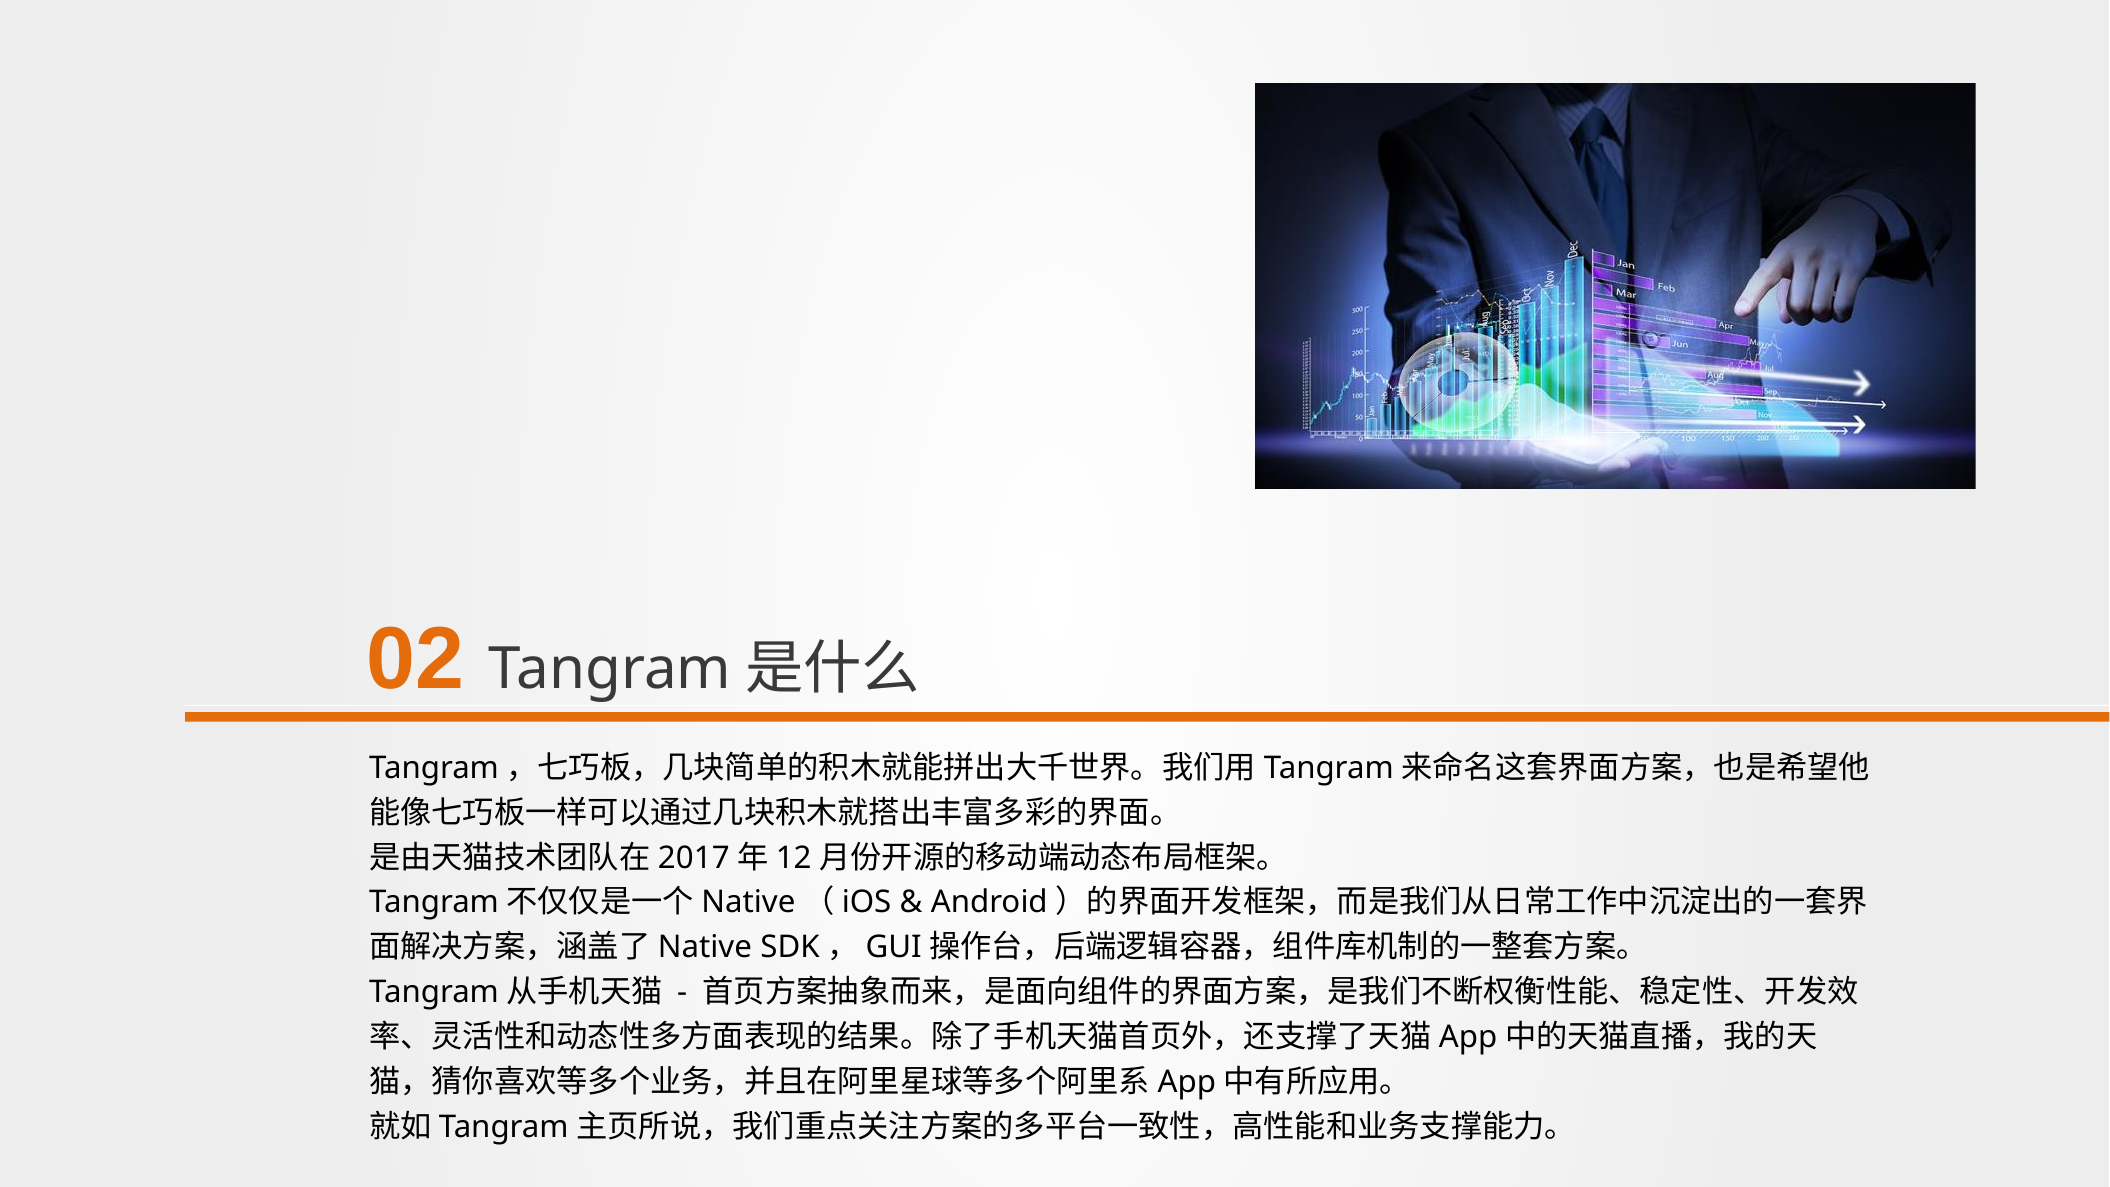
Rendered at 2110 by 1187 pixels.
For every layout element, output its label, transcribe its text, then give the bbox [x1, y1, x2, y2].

text_box 02 Tangram是什么 [351, 582, 1149, 703]
picture [0, 0, 2109, 1187]
text_box Tangram，七巧板，几块简单的积木就能拼出大千世界。我们用Tangram来命名这套界面方案，也是希望他能像七巧板一样可以通过几块积木就搭出丰富多彩的界面。 是由天猫技术团队在2017年12月份开源的移动端动态布局框架。 Tangram不仅仅是一个Native（iOS & Android）的界面开发框架，而是我们从日常工作中沉淀出的一套界面解决方案，涵盖了Native SDK，GUI操作台，后端逻辑容器，组件库机制的一整套方案。 Tangram从手机天猫 - 首页方案抽象而来，是面向组件的界面方案，是我们不断权衡性能、稳定性、开发效率、灵活性和动态性多方面表现的结果。除了手机天猫首页外，还支撑了天猫App中的天猫直播，我的天猫，猜你喜欢等多个业务，并且在阿里星球等多个阿里系App中有所应用。 就如Tangram主页所说，我们重点关注方案的多平台一致性，高性能和业务支撑能力。 [354, 732, 1893, 1187]
text_box [1255, 83, 1976, 489]
